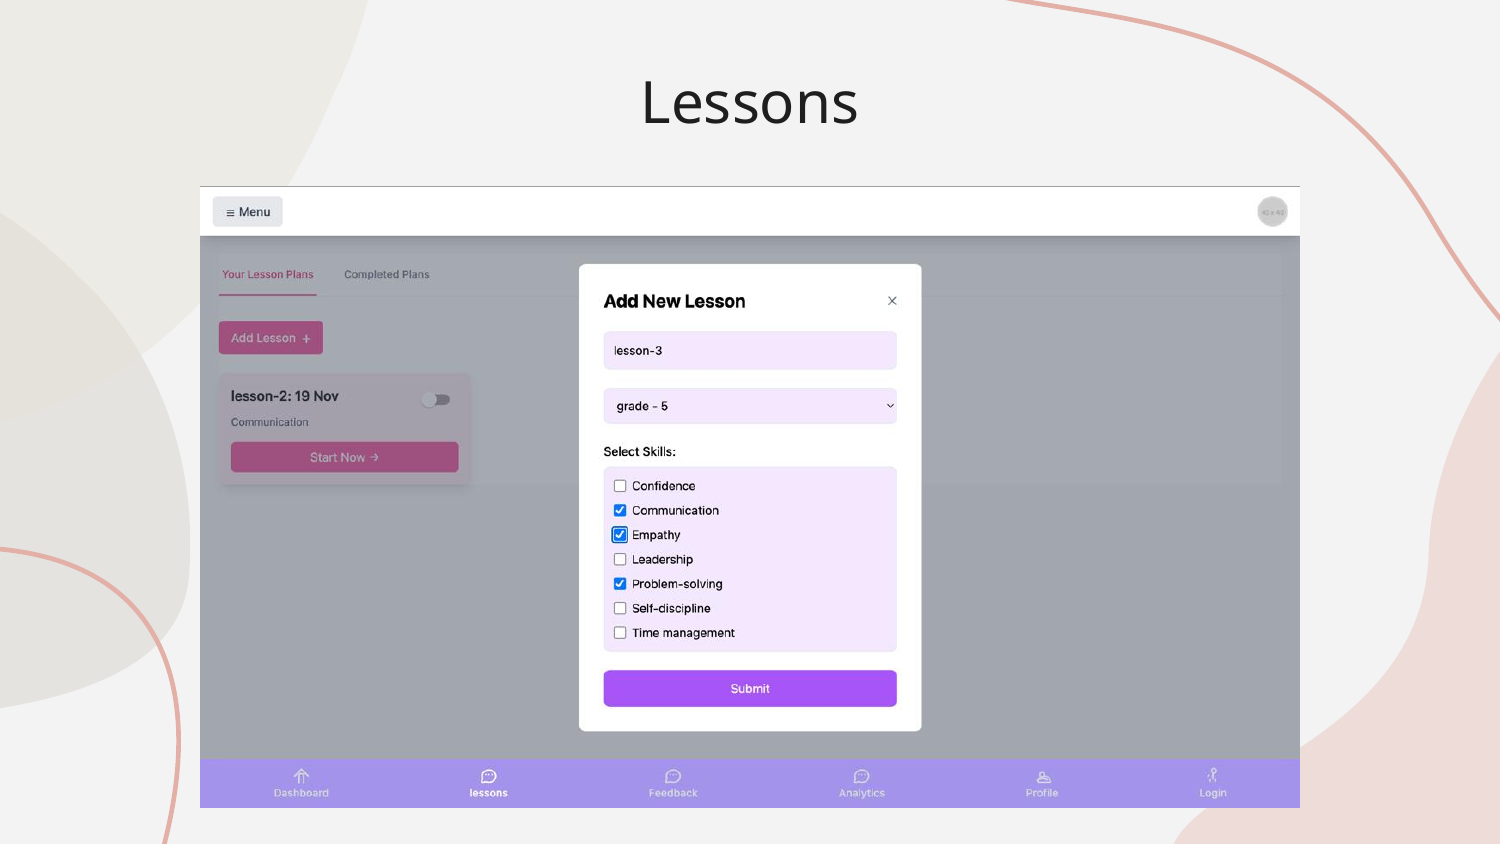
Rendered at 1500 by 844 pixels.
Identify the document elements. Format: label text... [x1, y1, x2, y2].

picture [199, 186, 1301, 809]
title Lessons [118, 52, 1382, 147]
